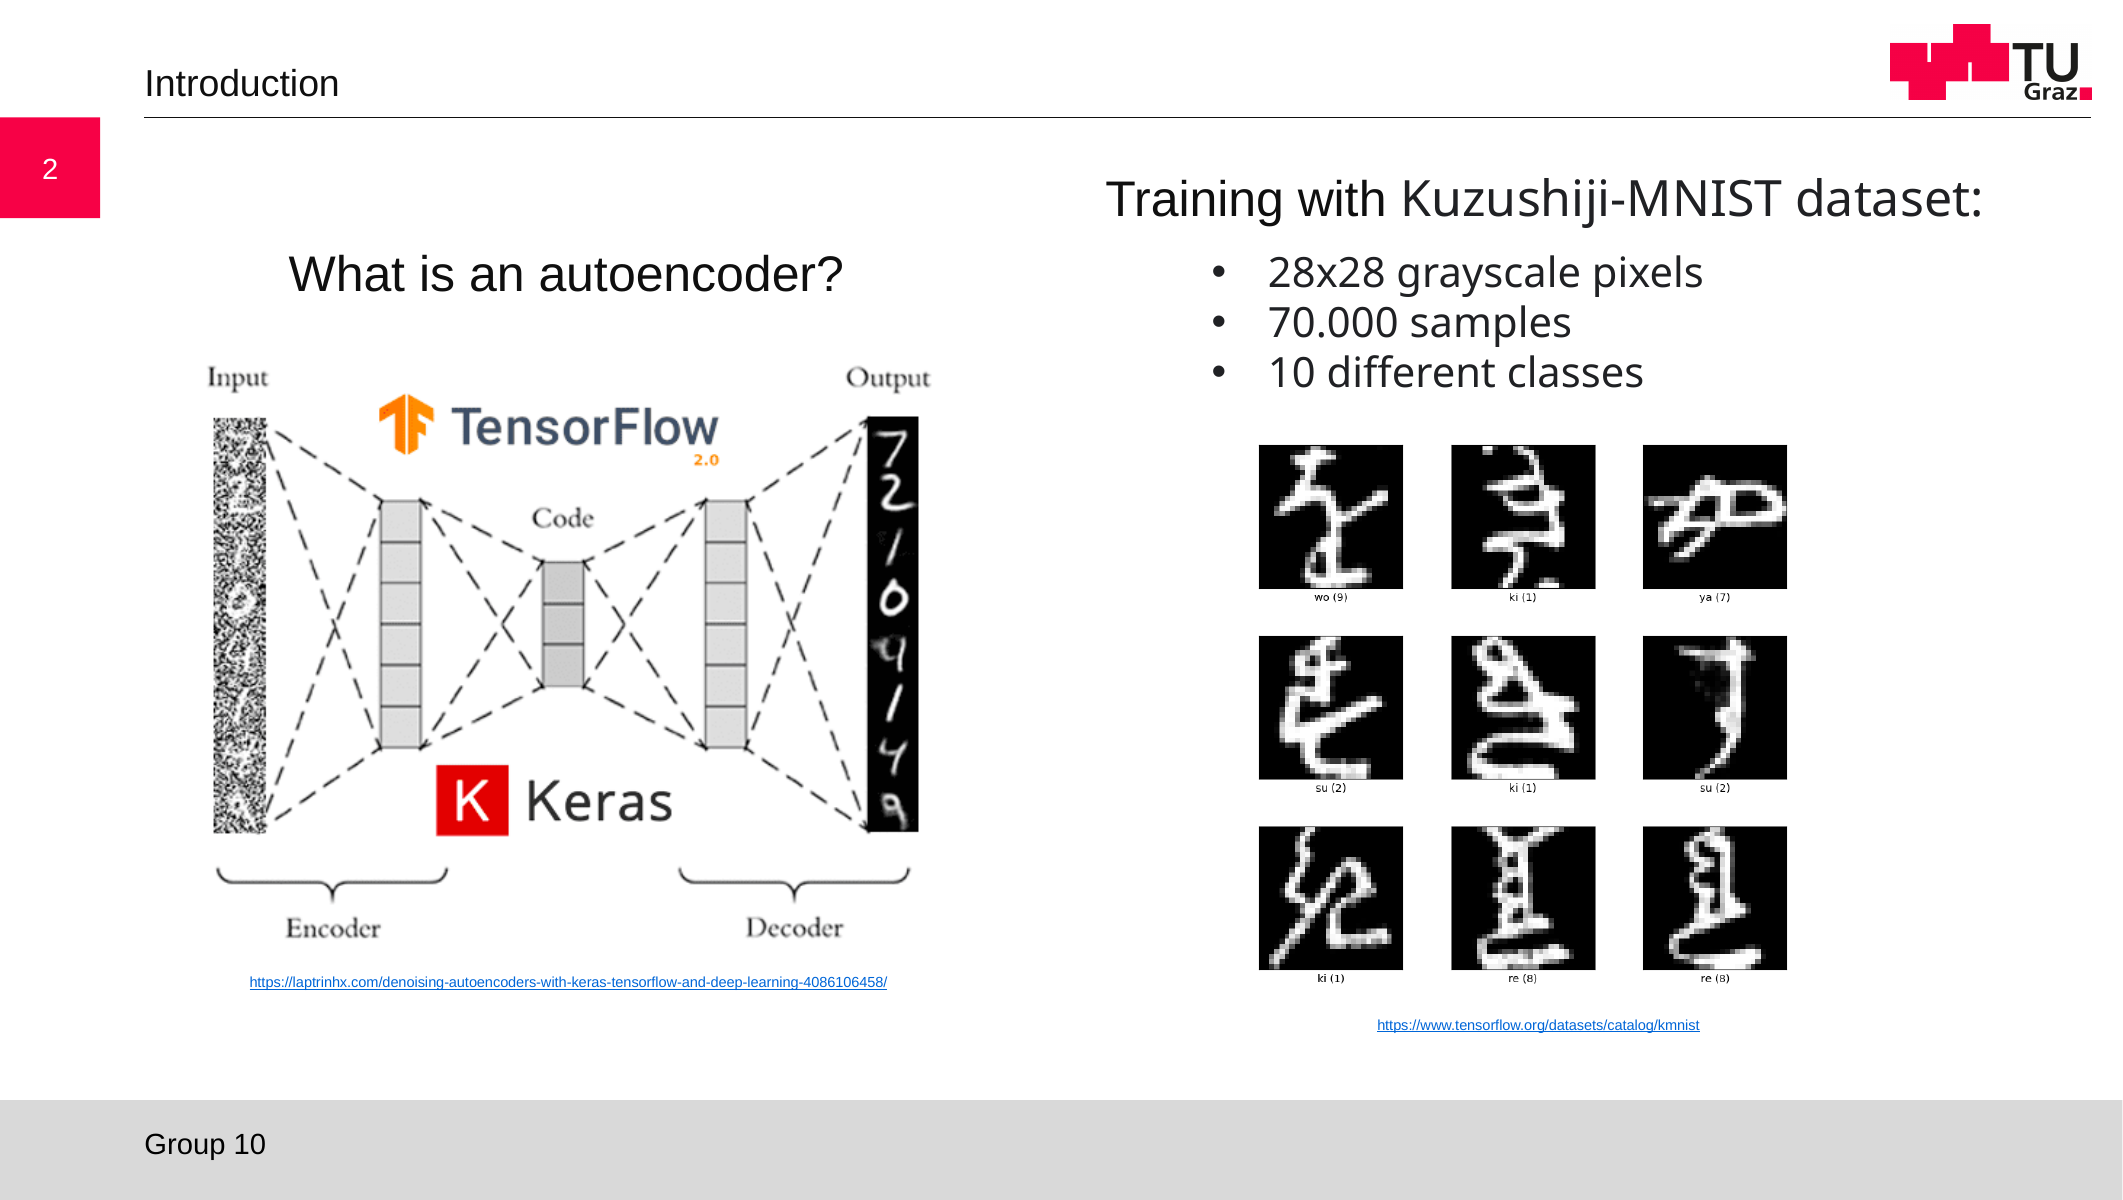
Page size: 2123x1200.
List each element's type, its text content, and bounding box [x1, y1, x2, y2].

picture [1173, 363, 1855, 1044]
text_box What is an autoencoder? [288, 234, 866, 309]
picture [115, 363, 988, 945]
footer Group 10 [144, 1124, 2067, 1161]
text_box https://laptrinhx.com/denoising-autoencoders-with-keras-tensorflow-and-deep-learning-4086106458/ [249, 965, 979, 1016]
text_box Training with Kuzushiji-MNIST dataset: 28x28 grayscale pixels 70.000 samples 10 different classes [1105, 158, 2007, 404]
picture [1890, 24, 2092, 100]
list Introduction [144, 57, 1816, 105]
slide_number 2 [0, 117, 101, 219]
